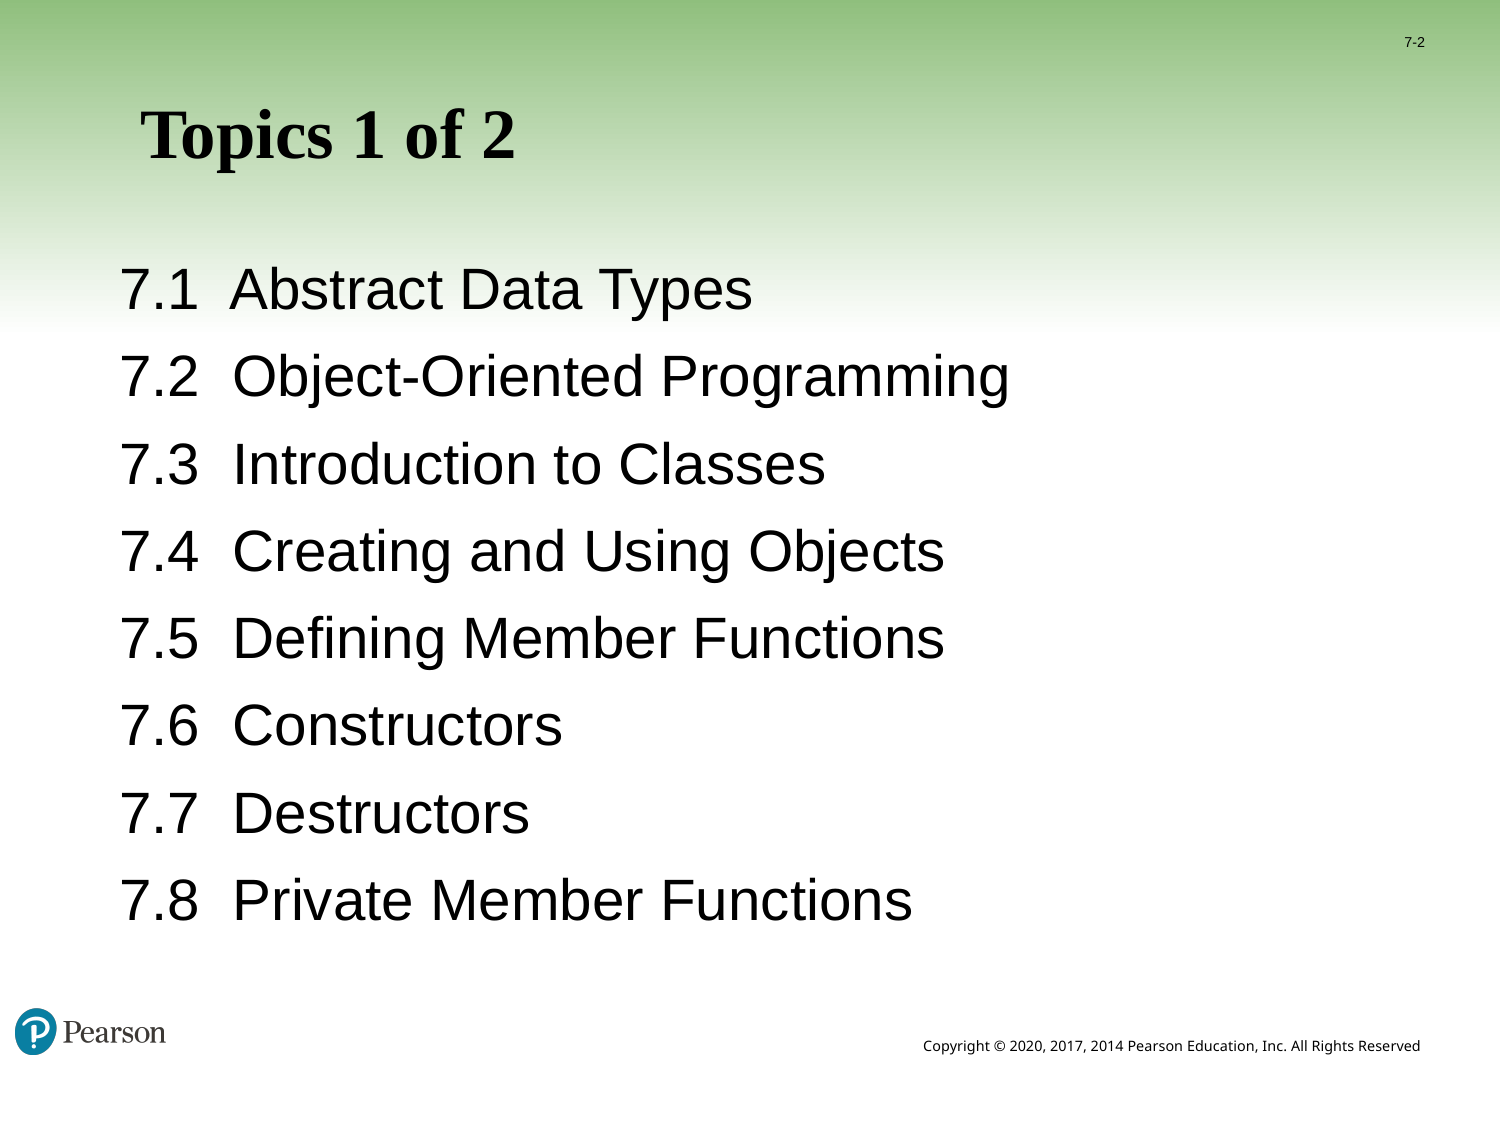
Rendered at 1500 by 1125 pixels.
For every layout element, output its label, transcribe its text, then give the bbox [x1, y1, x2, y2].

slide_number 7-2 [1389, 18, 1480, 49]
picture [15, 1041, 26, 1055]
picture [41, 1008, 166, 1055]
title Topics 1 of 2 [125, 37, 1400, 188]
list 7.1 Abstract Data Types 7.2 Object-Oriented Programming 7.3 Introduction to Classes 7.4 Creating and Using Objects 7.5 Defining Member Functions 7.6 Constructors 7.7 Destructors 7.8 Private Member Functions [87, 249, 1438, 950]
picture [15, 1008, 30, 1024]
picture [23, 1017, 49, 1042]
